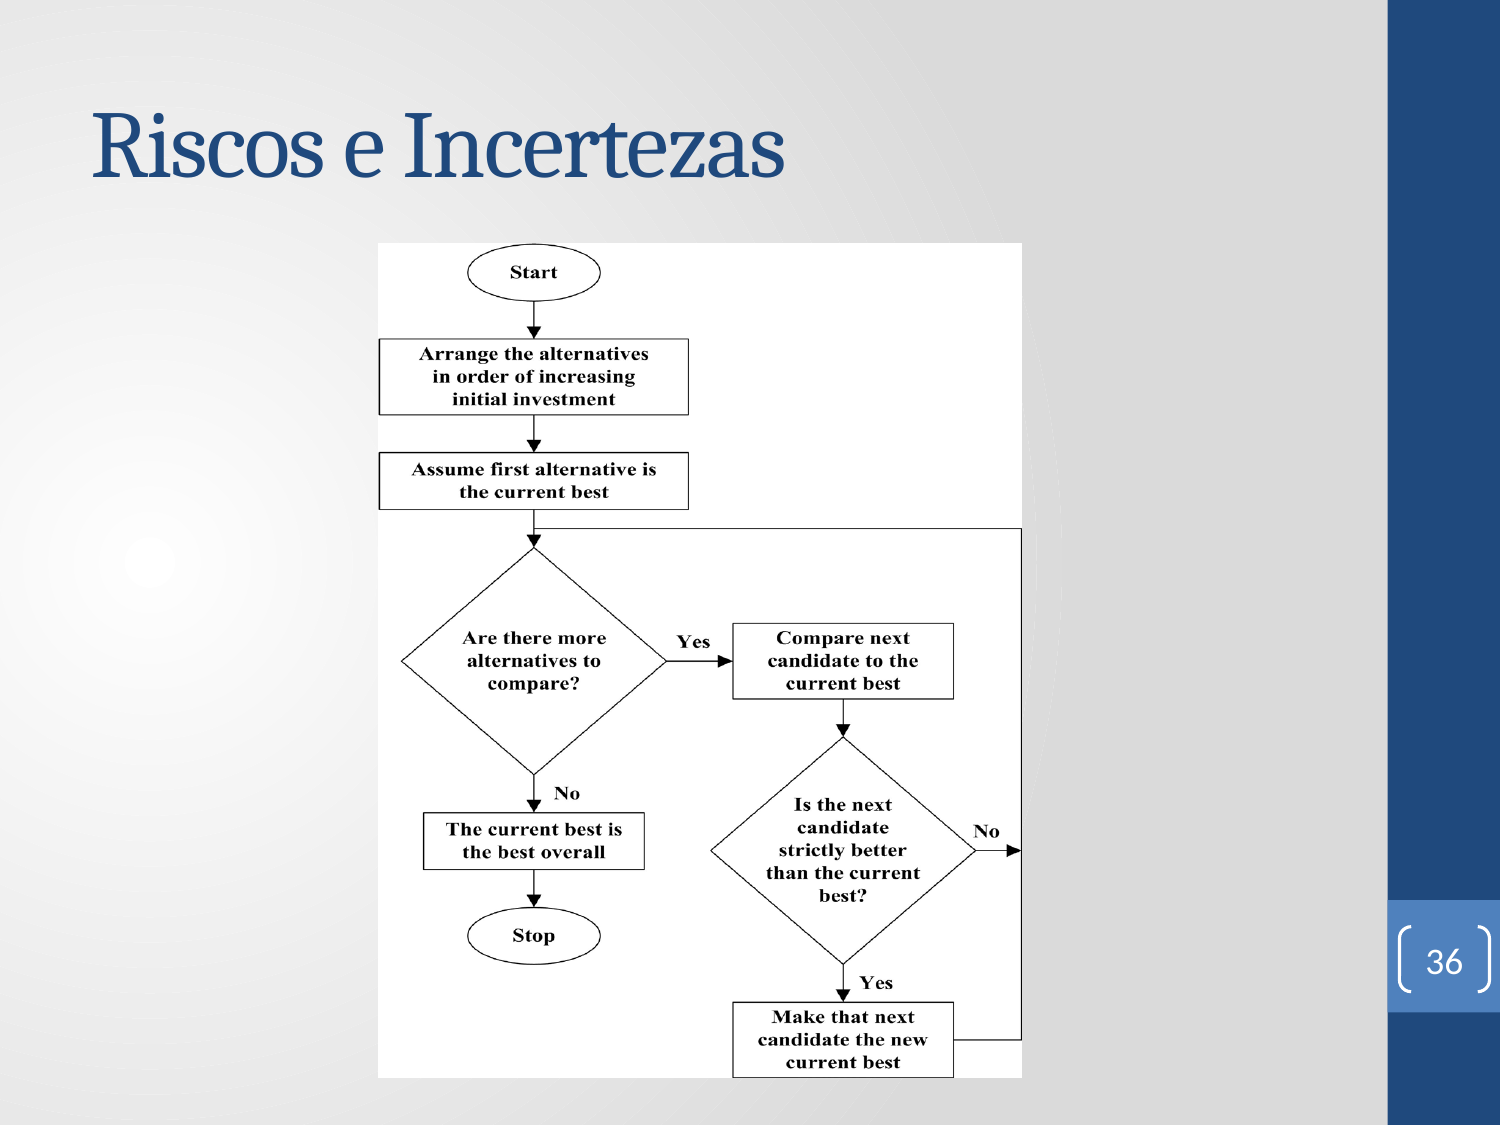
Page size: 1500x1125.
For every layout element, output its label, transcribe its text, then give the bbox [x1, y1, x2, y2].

picture [377, 242, 1023, 1079]
title Riscos e Incertezas [75, 45, 1325, 233]
slide_number 36 [1397, 925, 1492, 994]
